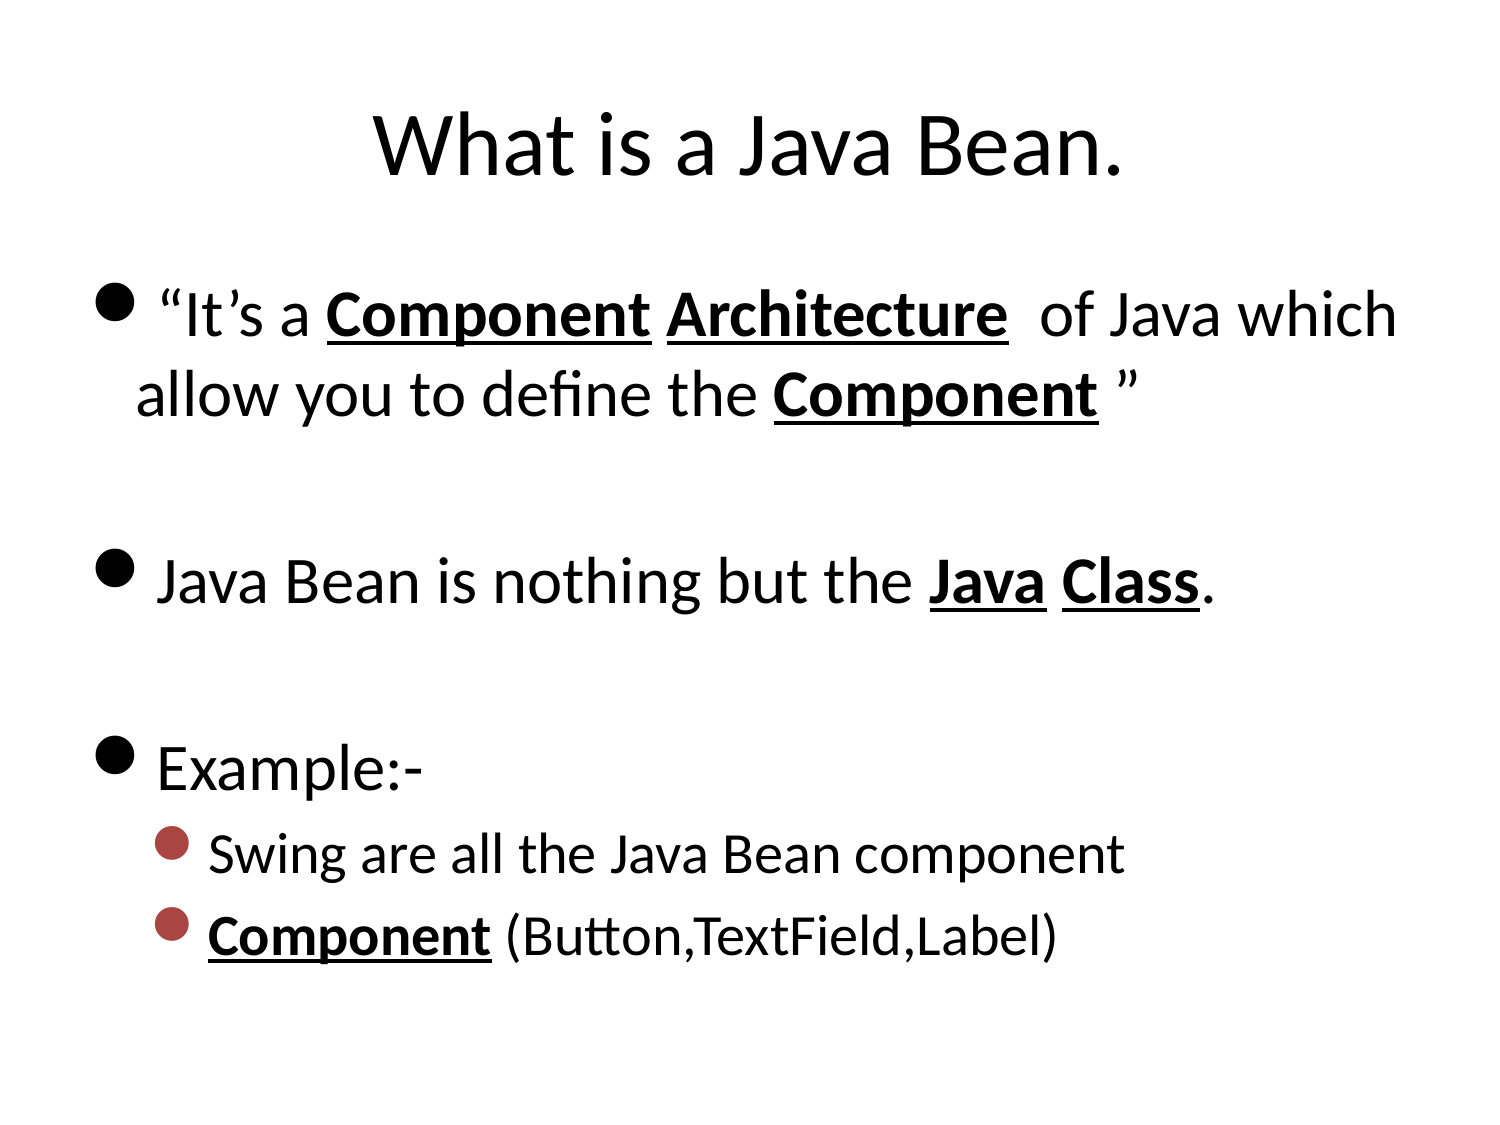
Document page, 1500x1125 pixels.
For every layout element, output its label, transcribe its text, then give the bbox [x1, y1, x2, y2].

list “It’s a Component Architecture of Java which allow you to define the Component ” Java Bean is nothing but the Java Class. Example:- Swing are all the Java Bean component Component (Button,TextField,Label) [75, 262, 1425, 1005]
title What is a Java Bean. [75, 45, 1425, 233]
